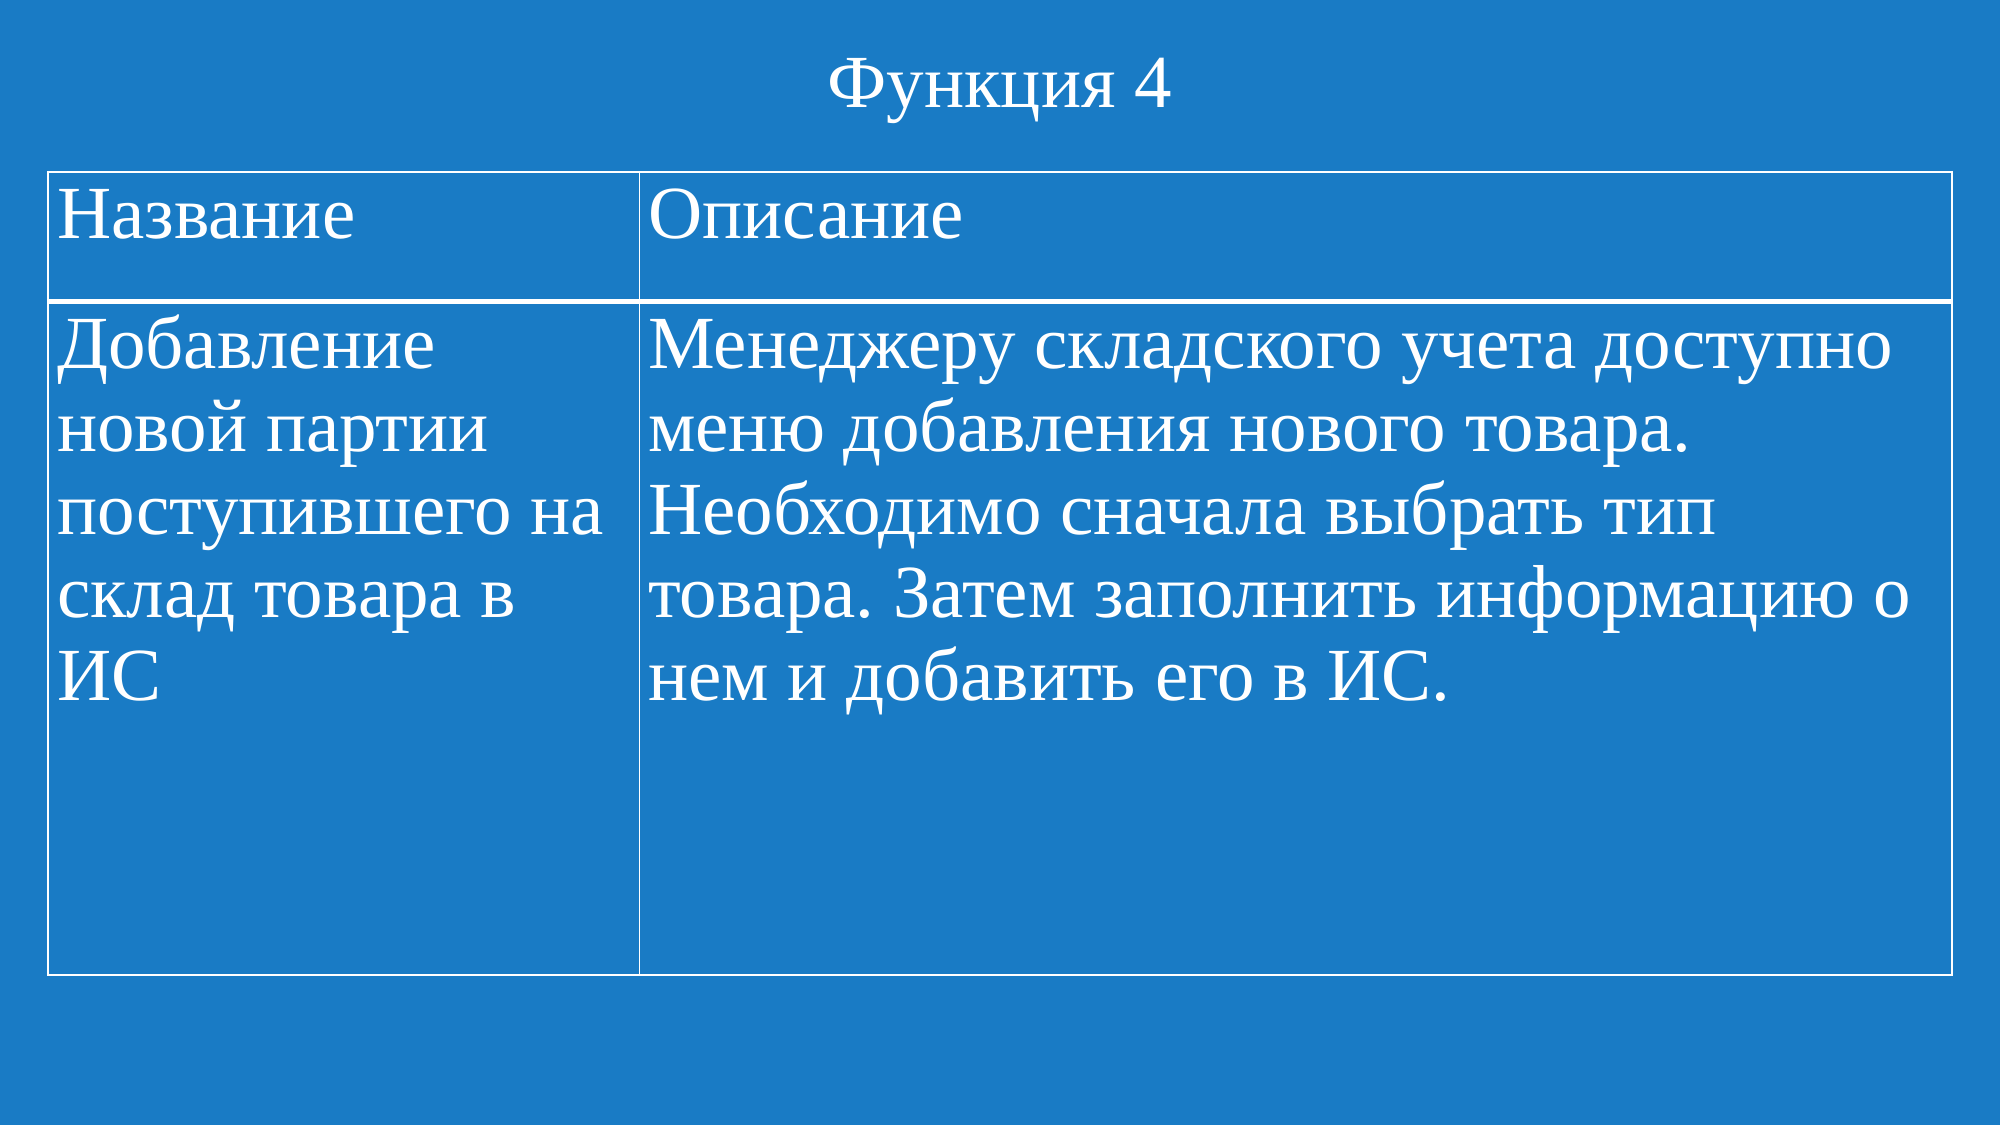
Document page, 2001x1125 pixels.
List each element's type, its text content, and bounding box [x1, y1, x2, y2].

title Функция 4 [82, 2, 1918, 132]
table_header Описание [640, 173, 1951, 299]
table_cell Добавление новой партии поступившего на склад товара в ИС [49, 304, 639, 974]
table_header Название [49, 173, 639, 299]
table_cell Менеджеру складского учета доступно меню добавления нового товара. Необходимо сначала выбрать тип товара. Затем заполнить информацию о нем и добавить его в ИС. [640, 304, 1951, 974]
